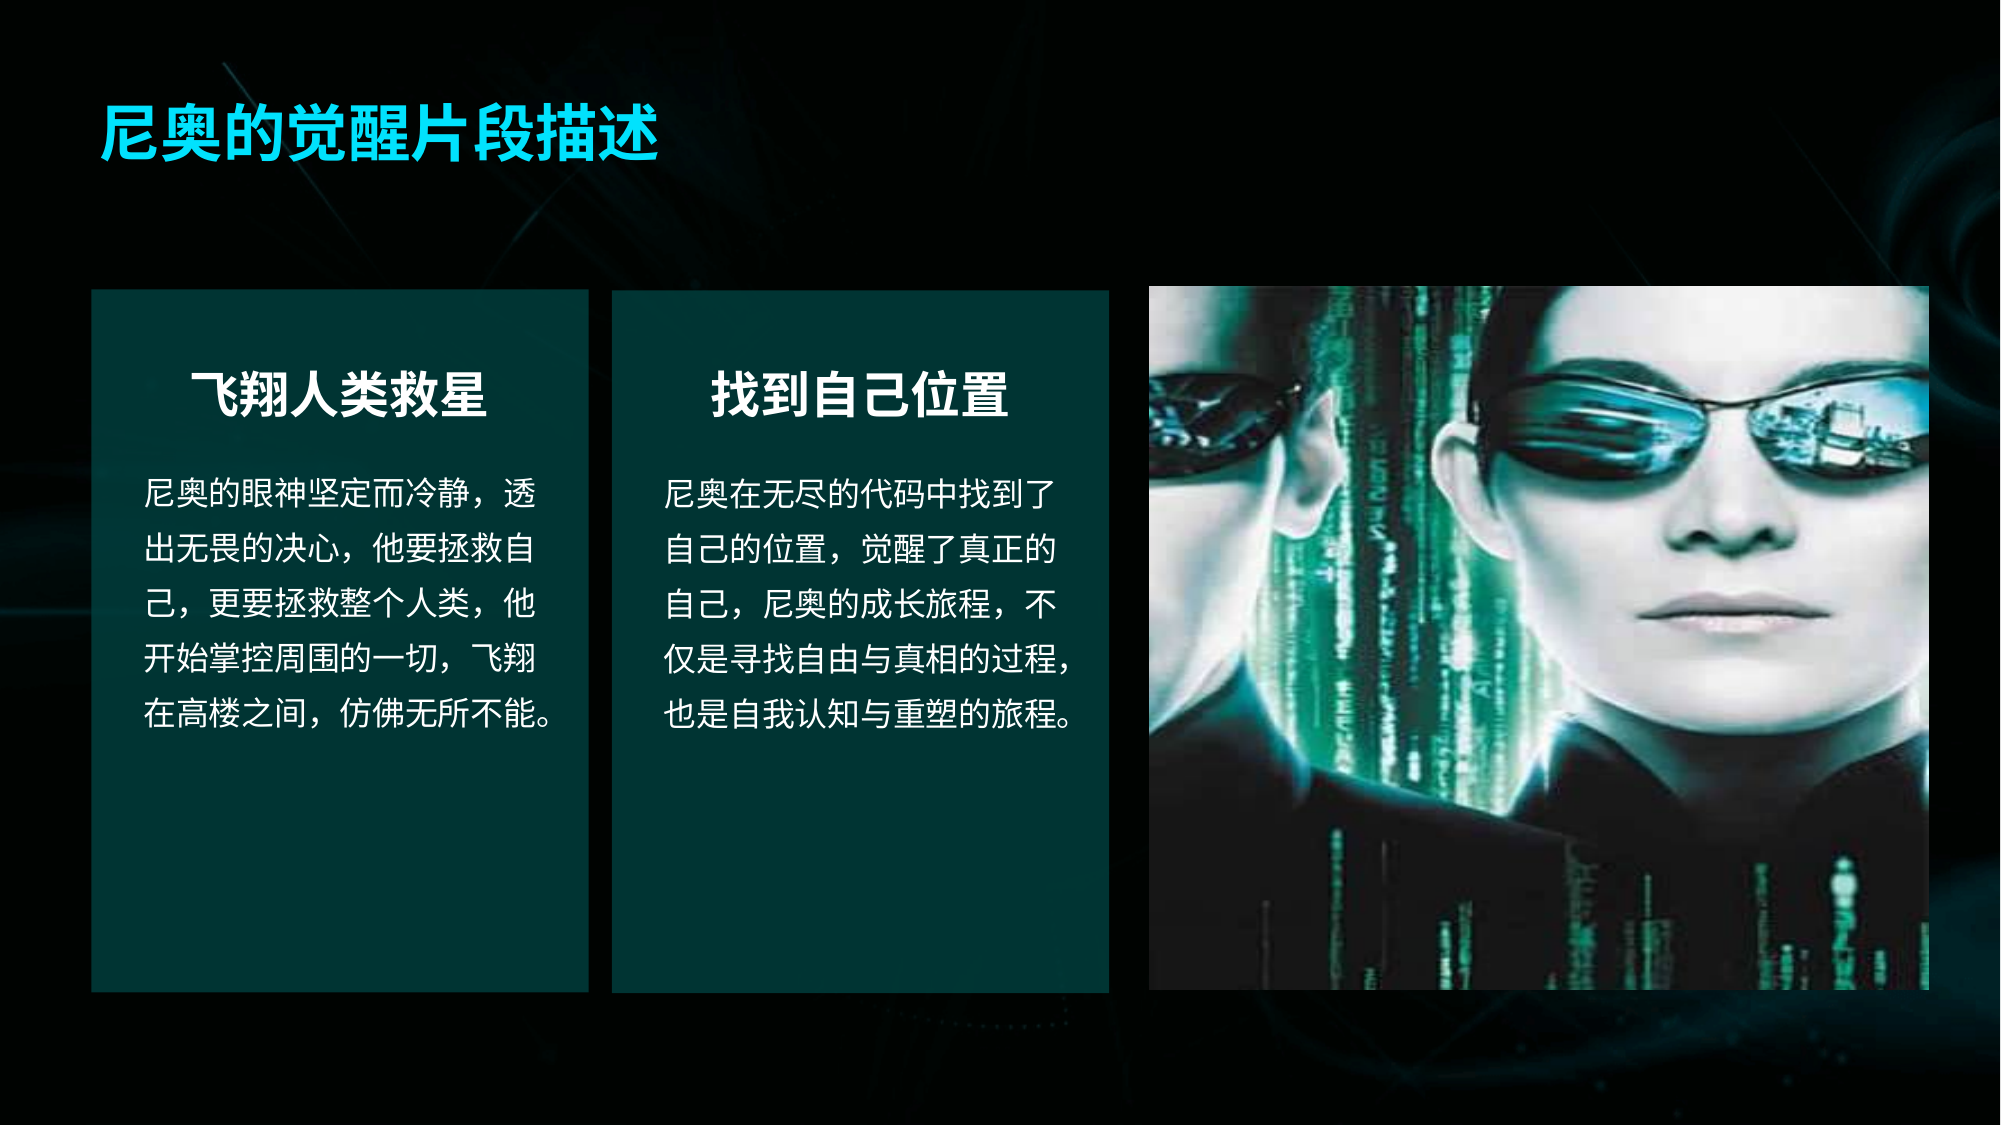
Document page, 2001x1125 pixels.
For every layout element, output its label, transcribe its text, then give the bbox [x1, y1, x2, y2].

text_box [611, 290, 1110, 994]
text_box 尼奥在无尽的代码中找到了自己的位置，觉醒了真正的自己，尼奥的成长旅程，不仅是寻找自由与真相的过程，也是自我认知与重塑的旅程。 [643, 452, 1078, 933]
text_box 尼奥的眼神坚定而冷静，透出无畏的决心，他要拯救自己，更要拯救整个人类，他开始掌控周围的一切，飞翔在高楼之间，仿佛无所不能。 [122, 451, 557, 932]
text_box [91, 289, 589, 993]
text_box 尼奥的觉醒片段描述 [78, 43, 1922, 189]
text_box 找到自己位置 [643, 333, 1078, 441]
picture [0, 0, 2001, 1125]
text_box 飞翔人类救星 [122, 333, 557, 441]
